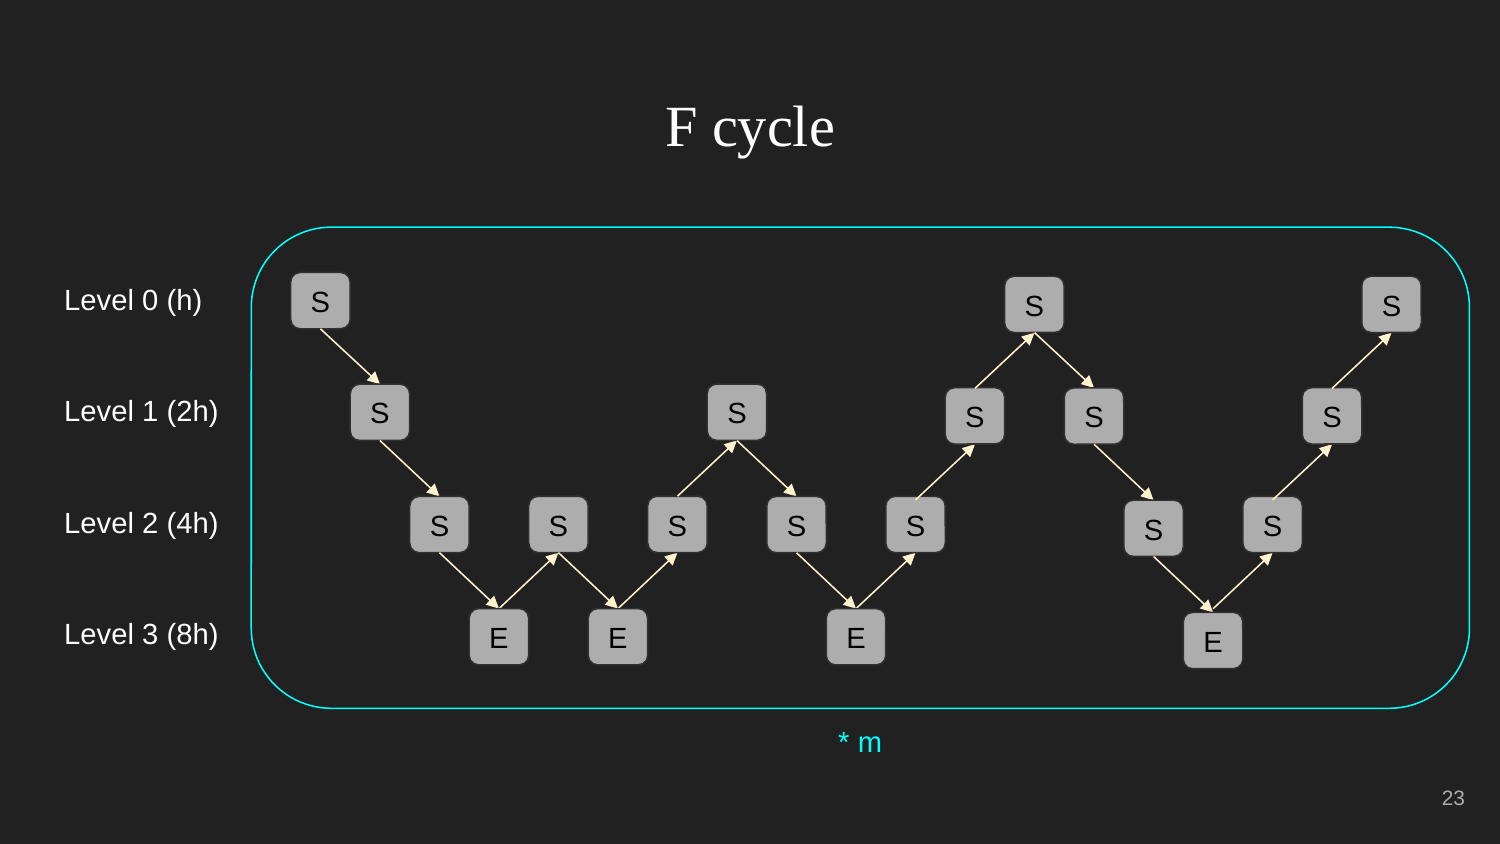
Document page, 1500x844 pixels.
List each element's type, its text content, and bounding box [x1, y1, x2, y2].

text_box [736, 440, 797, 497]
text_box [619, 552, 678, 609]
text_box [1093, 444, 1154, 501]
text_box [558, 552, 619, 609]
text_box Level 3 (8h) [49, 600, 245, 669]
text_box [796, 552, 857, 609]
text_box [974, 332, 1033, 389]
text_box Level 0 (h) [49, 266, 245, 335]
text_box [500, 552, 557, 609]
text_box [251, 227, 1470, 709]
title F cycle [51, 72, 1449, 167]
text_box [439, 552, 500, 609]
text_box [677, 440, 735, 497]
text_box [915, 443, 976, 501]
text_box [1331, 332, 1392, 389]
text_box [1212, 552, 1273, 609]
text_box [857, 552, 916, 609]
slide_number ‹#› [1389, 764, 1480, 830]
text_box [1272, 443, 1333, 501]
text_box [1034, 332, 1095, 389]
text_box * m [823, 708, 898, 761]
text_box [379, 440, 440, 497]
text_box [320, 328, 381, 385]
text_box Level 1 (2h) [49, 377, 245, 446]
text_box Level 2 (4h) [49, 489, 245, 558]
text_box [1153, 556, 1209, 613]
